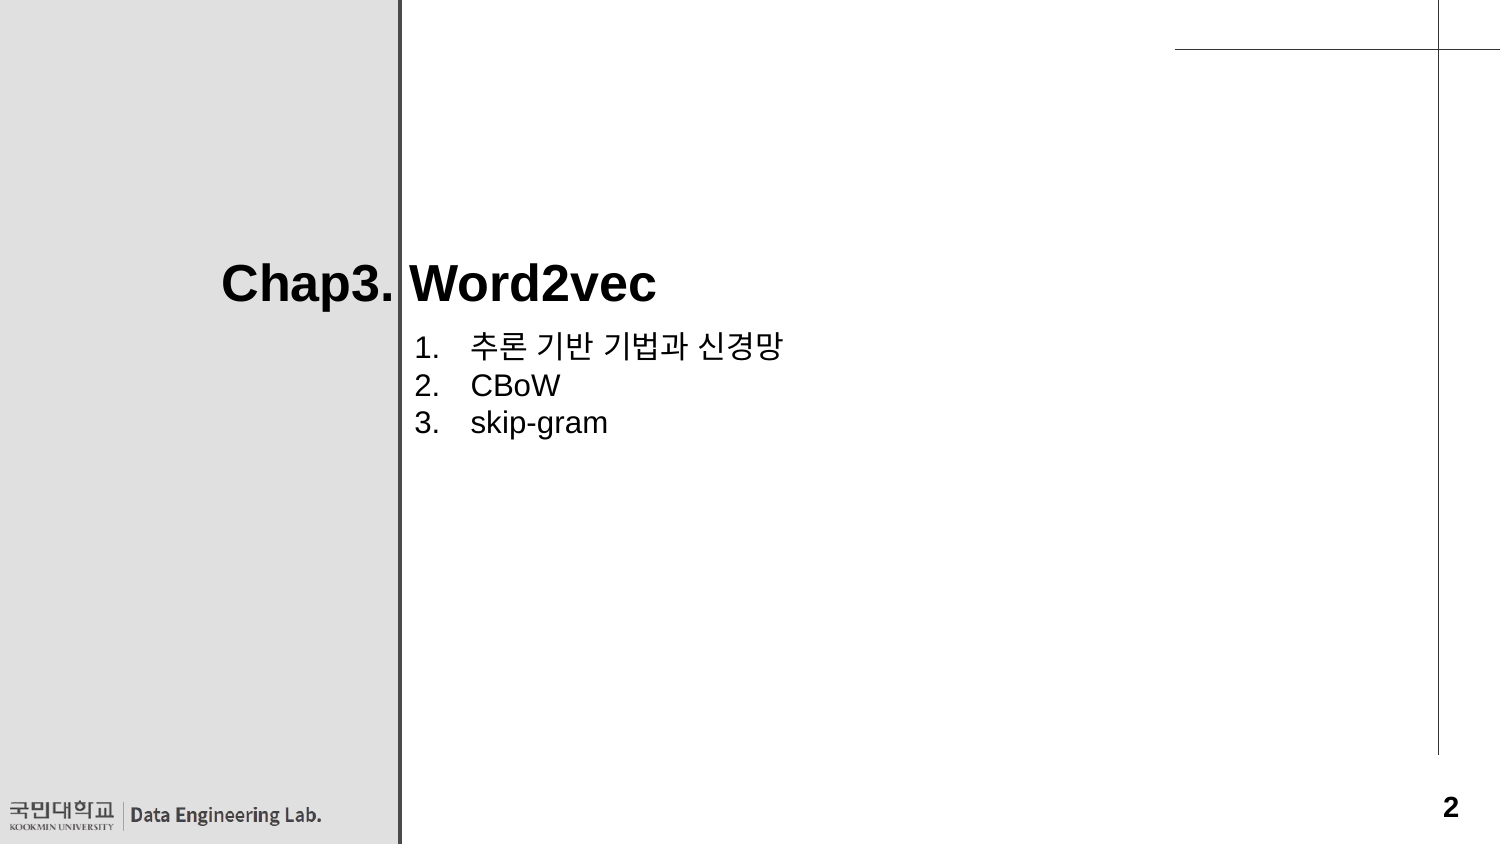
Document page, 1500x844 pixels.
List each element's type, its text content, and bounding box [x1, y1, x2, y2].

text_box [0, 0, 402, 844]
text_box Chap3. Word2vec [206, 241, 1116, 319]
text_box 추론 기반 기법과 신경망 CBoW skip-gram [399, 320, 1101, 448]
picture [5, 797, 328, 836]
text_box 2 [1428, 781, 1475, 831]
